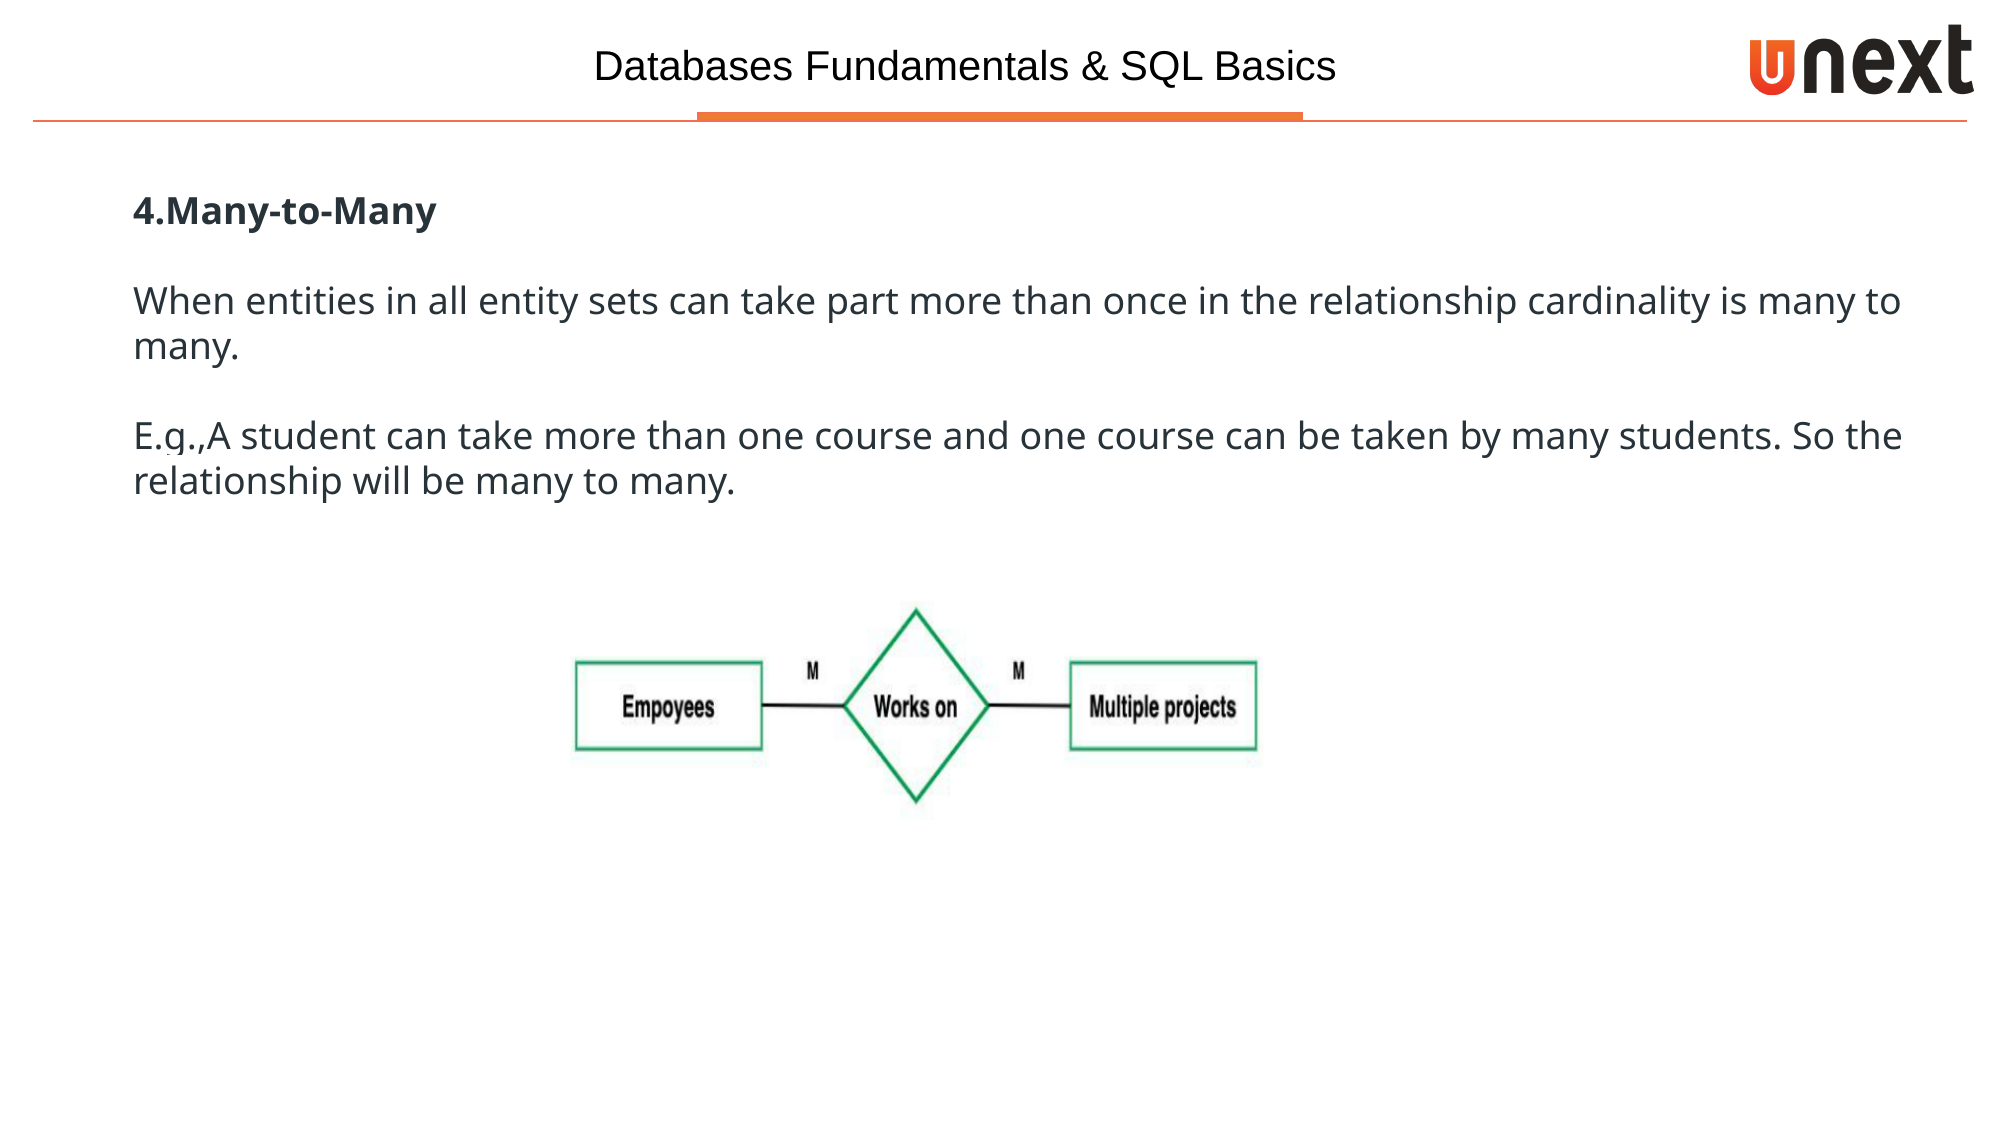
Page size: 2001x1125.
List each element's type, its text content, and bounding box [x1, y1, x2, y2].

text_box 4.Many-to-Many When entities in all entity sets can take part more than once in the relationship cardinality is many to many. E.g.,A student can take more than one course and one course can be taken by many students. So the relationship will be many to many. [118, 179, 1924, 915]
picture [1734, 12, 1989, 110]
picture [526, 594, 1297, 820]
